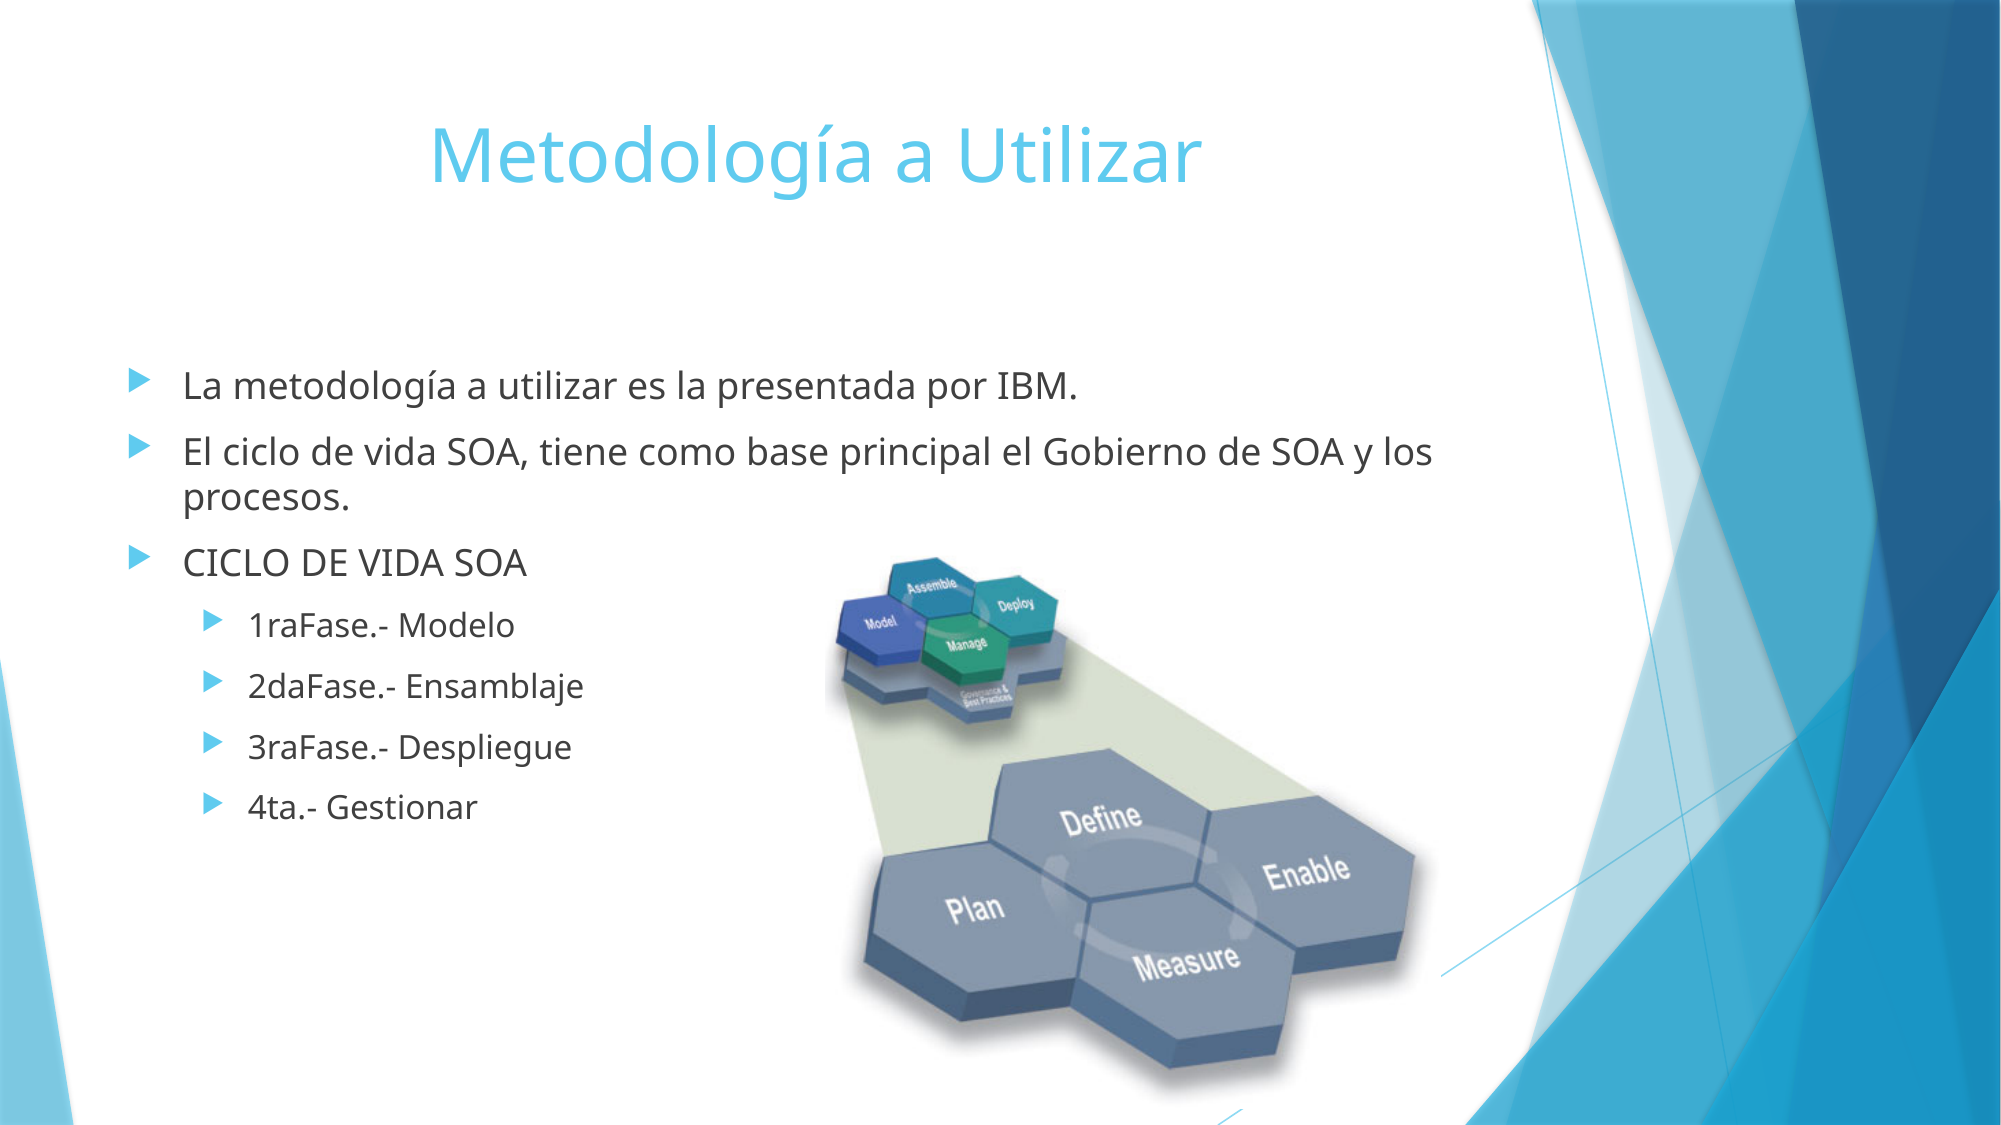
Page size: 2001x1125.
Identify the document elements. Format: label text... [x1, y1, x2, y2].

list La metodología a utilizar es la presentada por IBM. El ciclo de vida SOA, tiene como base principal el Gobierno de SOA y los procesos. CICLO DE VIDA SOA 1raFase.- Modelo 2daFase.- Ensamblaje 3raFase.- Despliegue 4ta.- Gestionar [111, 354, 1522, 992]
picture [825, 545, 1442, 1110]
title Metodología a Utilizar [111, 99, 1522, 317]
